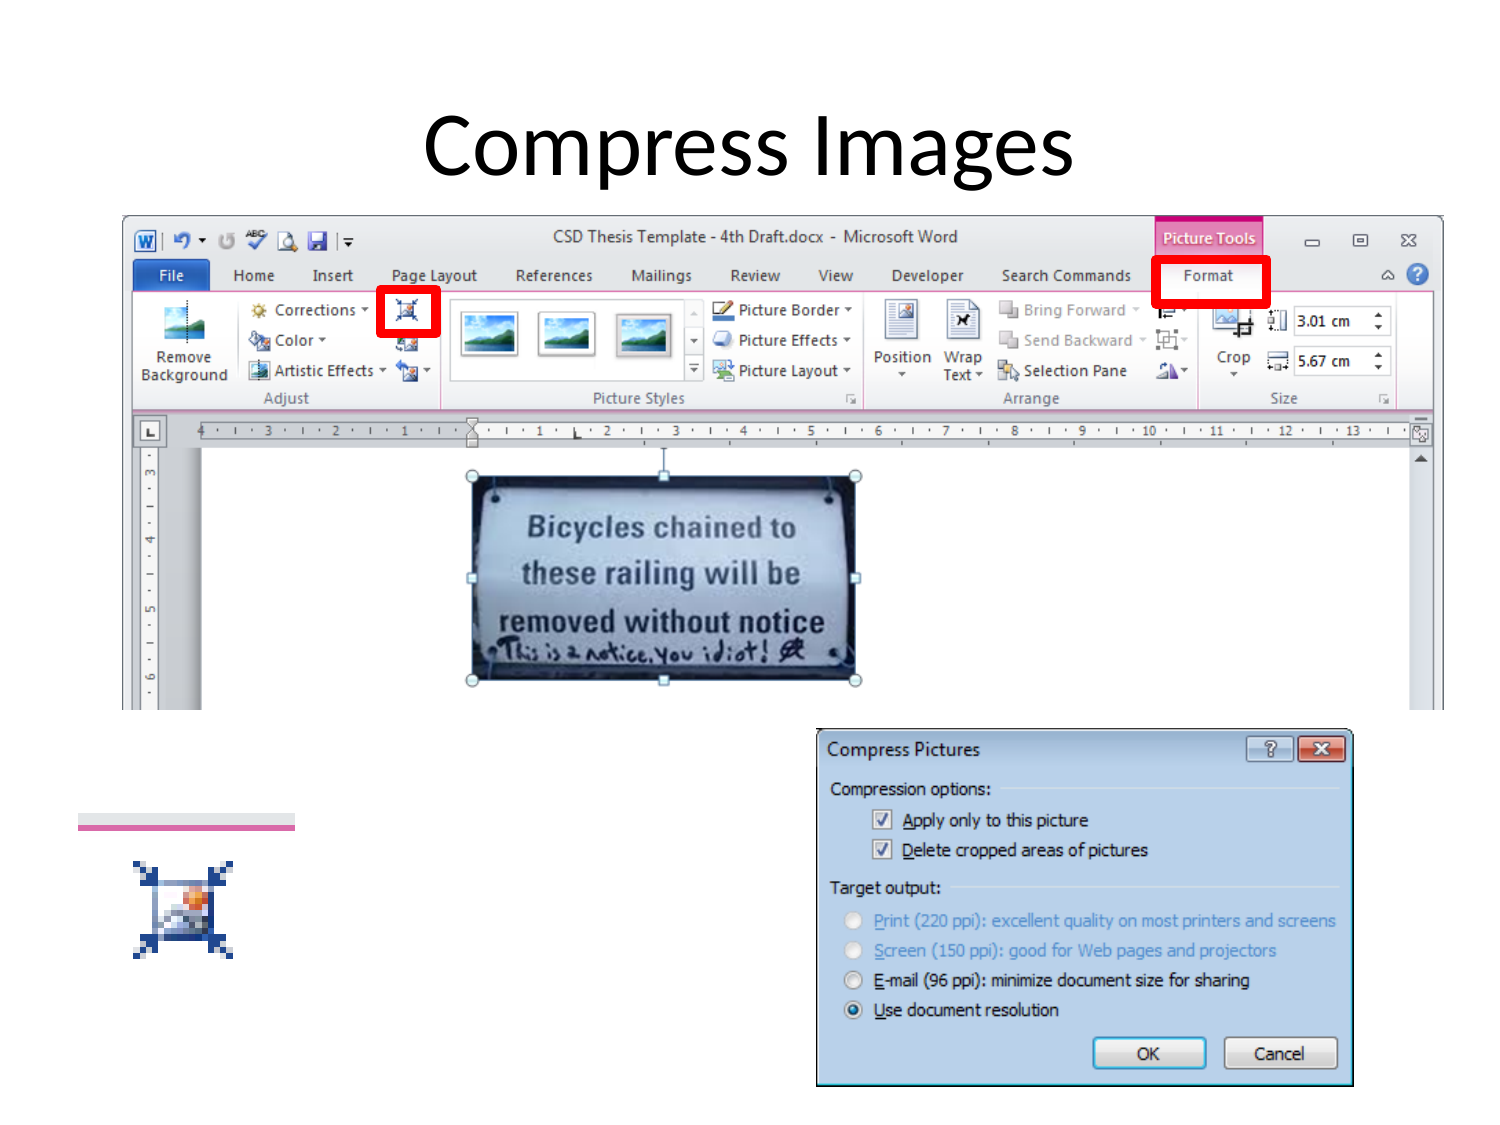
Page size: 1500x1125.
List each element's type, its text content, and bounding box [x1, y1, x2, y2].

picture [122, 215, 1445, 710]
picture [77, 813, 295, 1002]
picture [816, 728, 1355, 1087]
title Compress Images [75, 45, 1425, 233]
